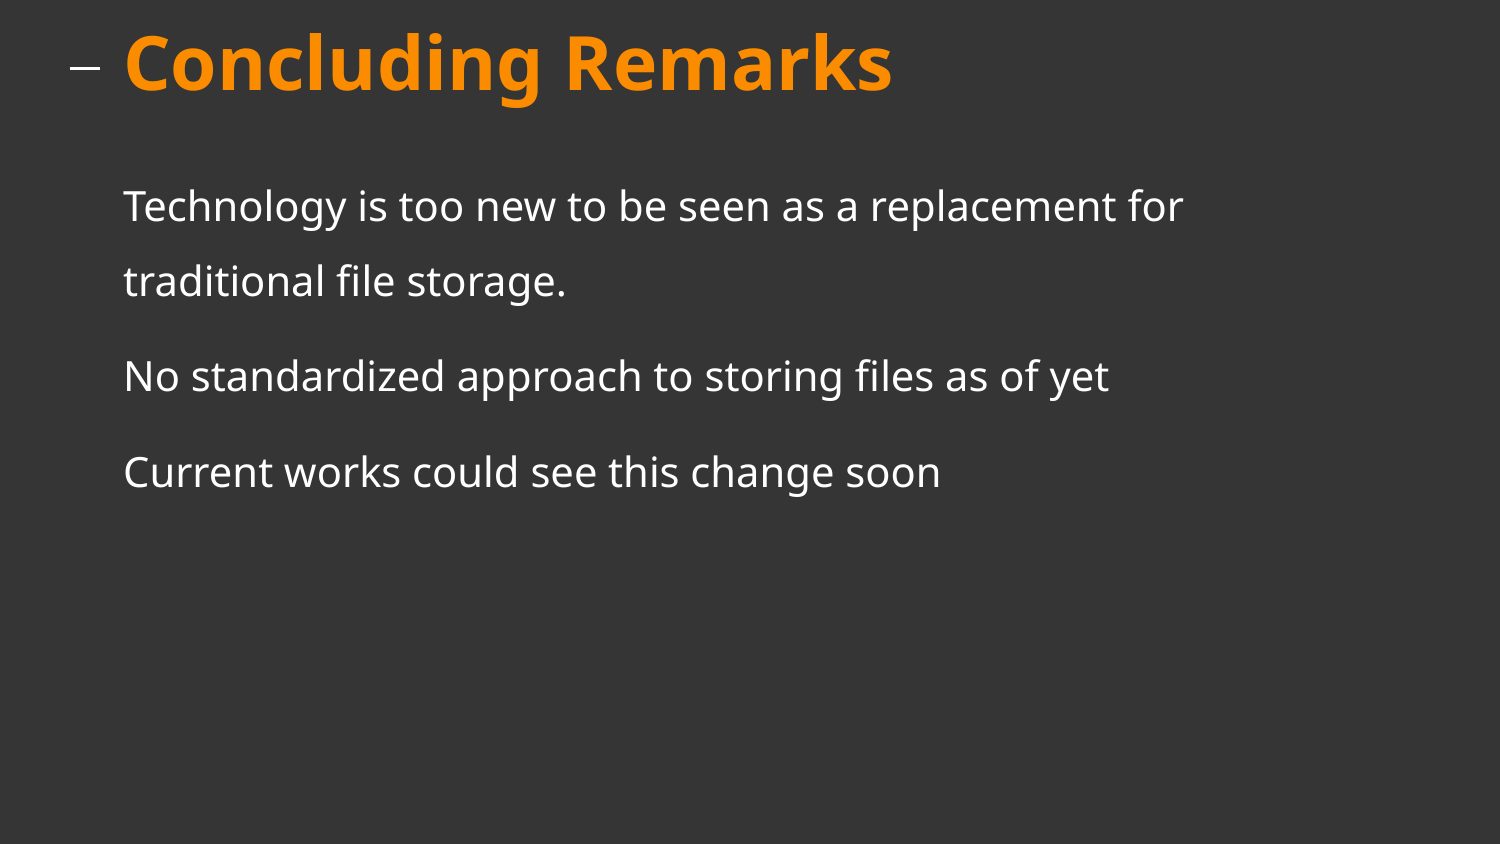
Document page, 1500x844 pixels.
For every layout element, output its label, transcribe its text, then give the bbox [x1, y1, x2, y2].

text_box Technology is too new to be seen as a replacement for traditional file storage. No standardized approach to storing files as of yet Current works could see this change soon [108, 139, 1284, 819]
title Concluding Remarks [108, 0, 1500, 163]
